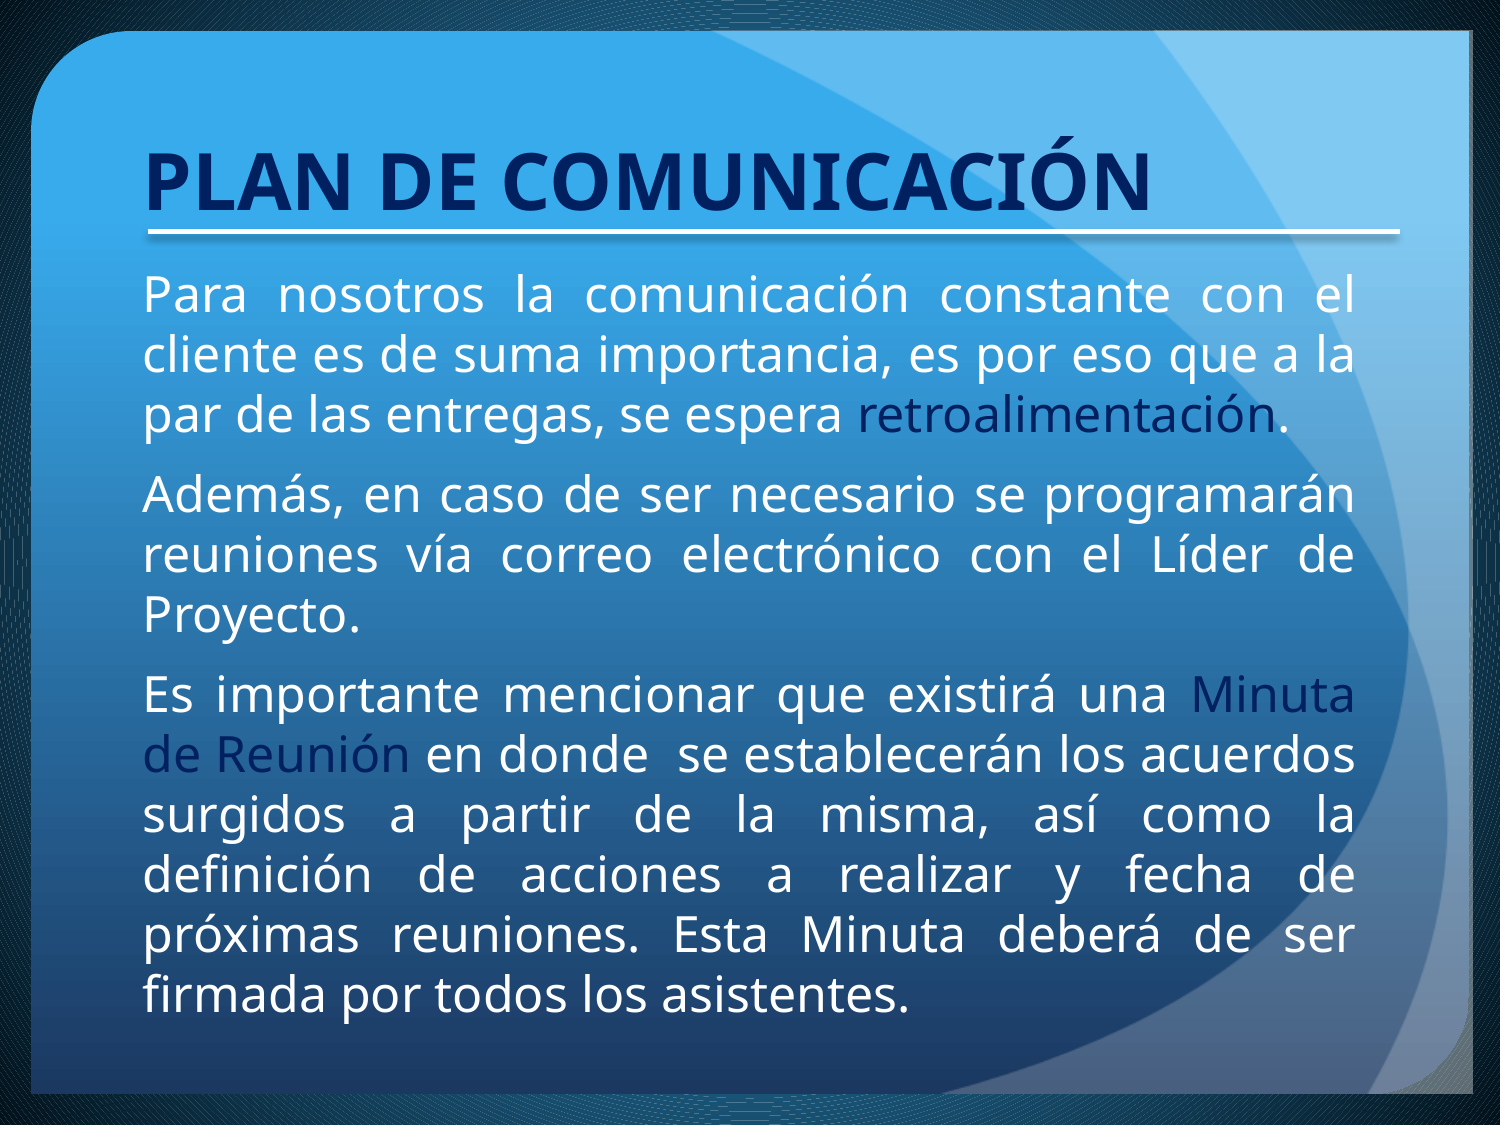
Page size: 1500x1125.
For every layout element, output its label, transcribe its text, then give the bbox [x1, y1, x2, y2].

picture [24, 30, 1473, 1094]
title PLAN DE COMUNICACIÓN [127, 62, 1372, 234]
list Para nosotros la comunicación constante con el cliente es de suma importancia, es por eso que a la par de las entregas, se espera retroalimentación. Además, en caso de ser necesario se programarán reuniones vía correo electrónico con el Líder de Proyecto. Es importante mencionar que existirá una Minuta de Reunión en donde se establecerán los acuerdos surgidos a partir de la misma, así como la definición de acciones a realizar y fecha de próximas reuniones. Esta Minuta deberá de ser firmada por todos los asistentes. [127, 255, 1372, 1038]
